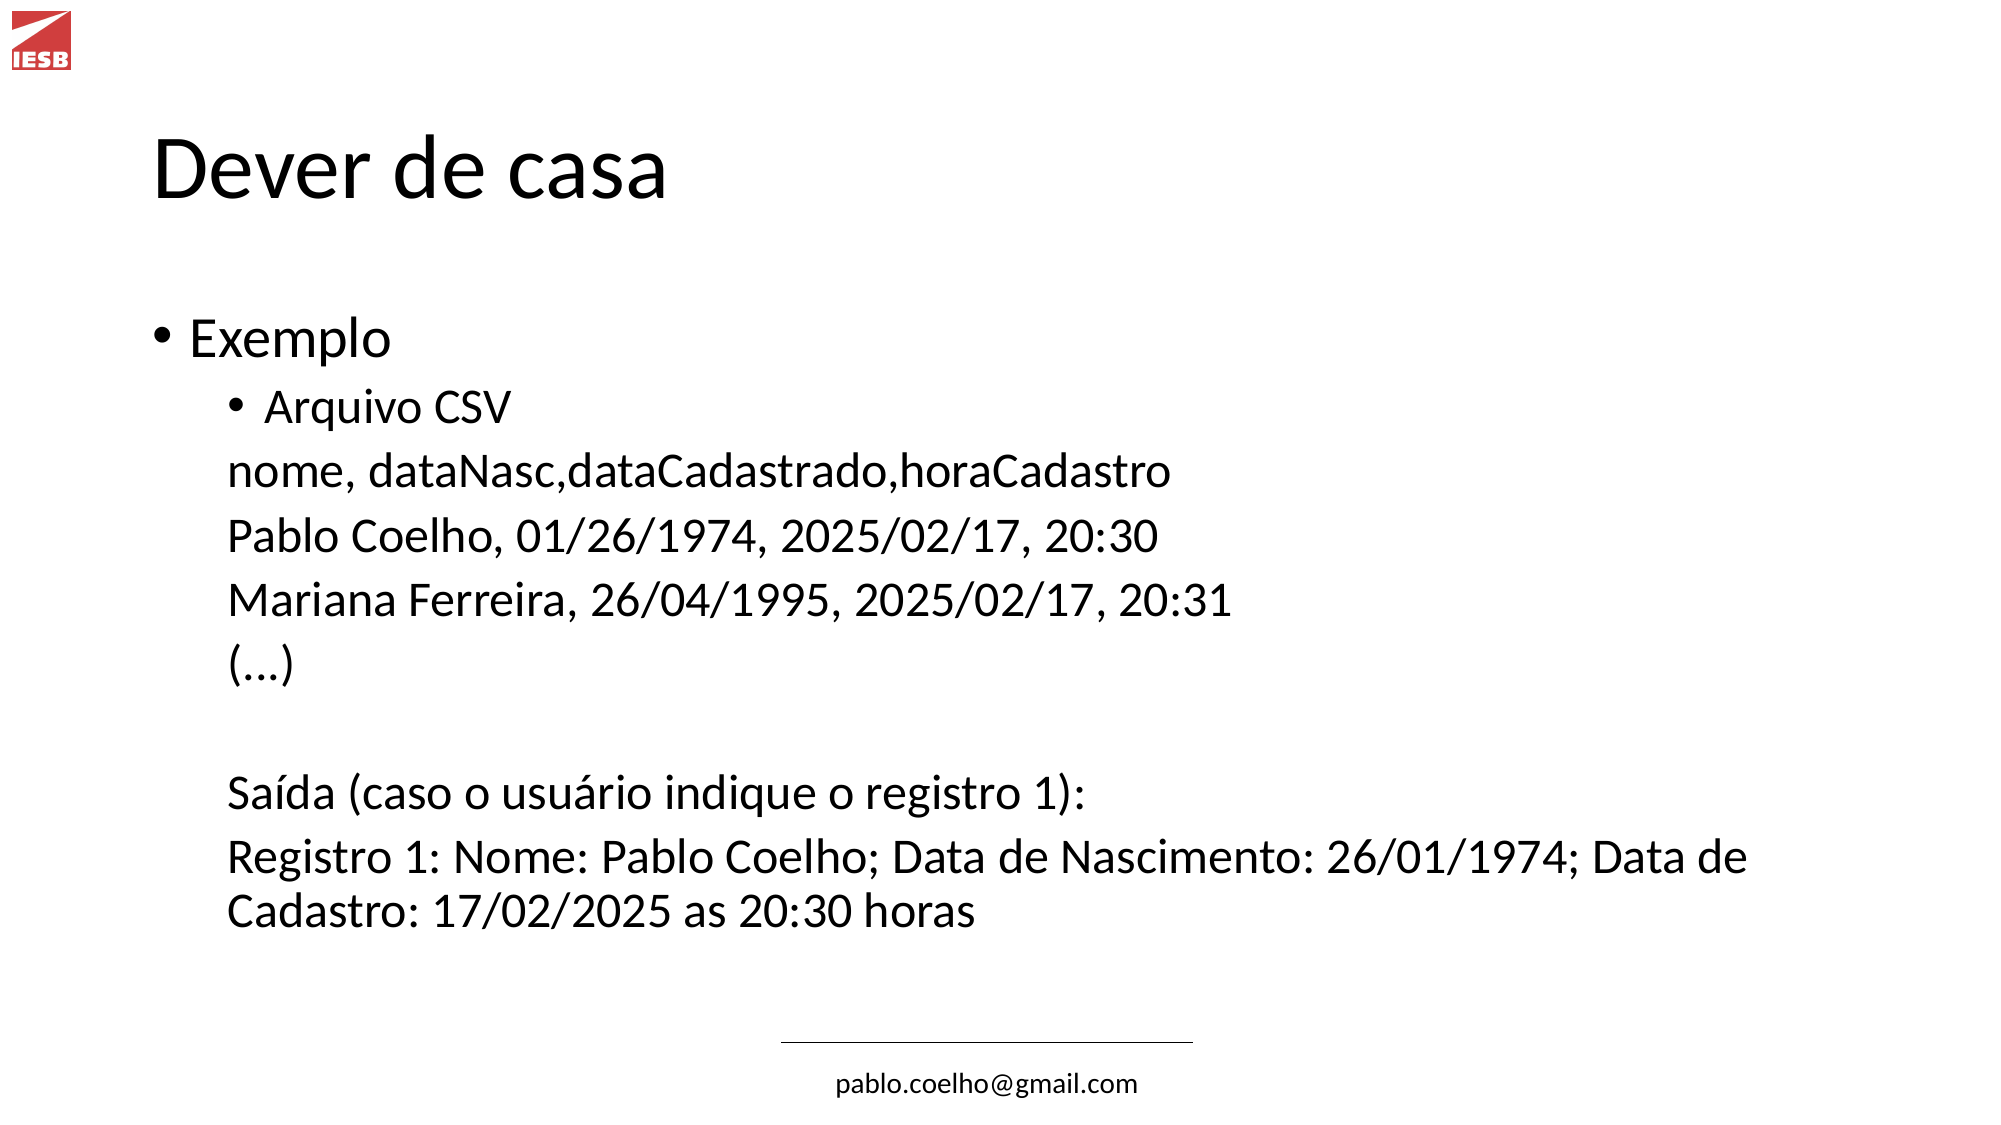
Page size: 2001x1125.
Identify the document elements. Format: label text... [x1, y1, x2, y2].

picture [12, 11, 71, 70]
title Dever de casa [137, 59, 1863, 278]
list Exemplo Arquivo CSV nome, dataNasc,dataCadastrado,horaCadastro Pablo Coelho, 01/26/1974, 2025/02/17, 20:30 Mariana Ferreira, 26/04/1995, 2025/02/17, 20:31 (...) Saída (caso o usuário indique o registro 1): Registro 1: Nome: Pablo Coelho; Data de Nascimento: 26/01/1974; Data de Cadastro: 17/02/2025 as 20:30 horas [137, 299, 1863, 1014]
